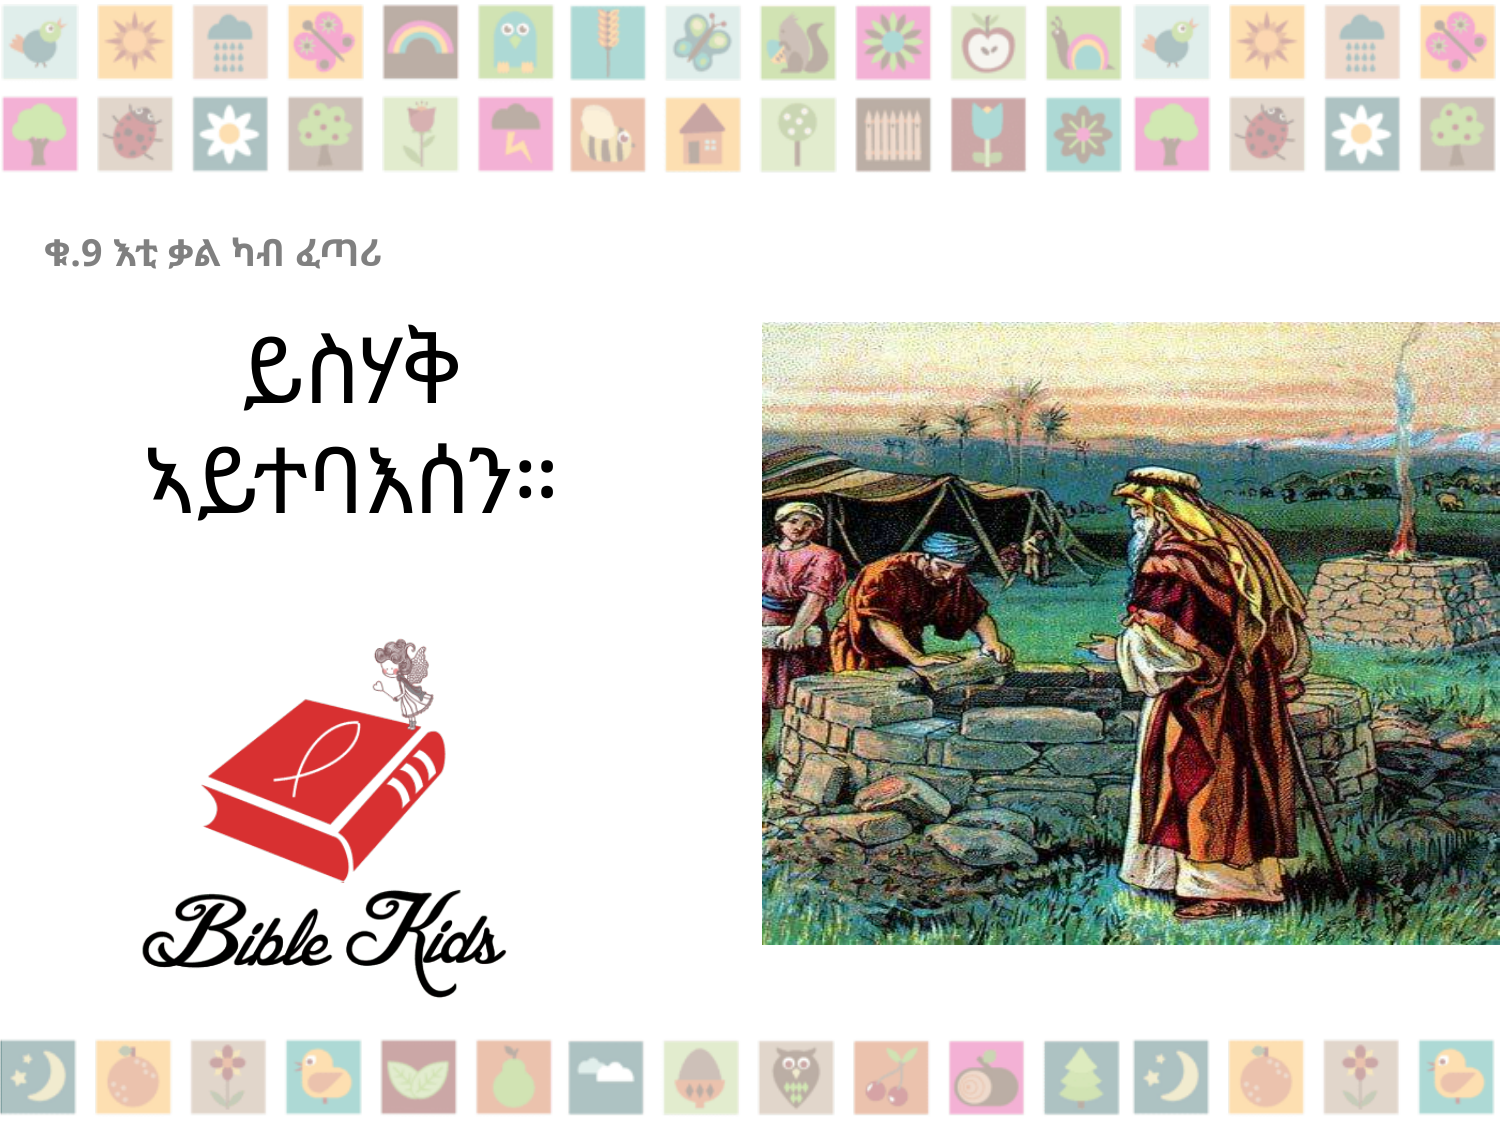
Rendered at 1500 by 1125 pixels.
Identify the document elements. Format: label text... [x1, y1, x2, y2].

text_box ቁ.9 እቲ ቃል ካብ ፈጣሪ [29, 221, 502, 282]
picture [117, 600, 544, 1027]
text_box ይስሃቅ ኣይተባእሰን። [29, 304, 675, 540]
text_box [0, 3, 1500, 181]
picture [762, 321, 1500, 945]
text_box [0, 1028, 1500, 1118]
